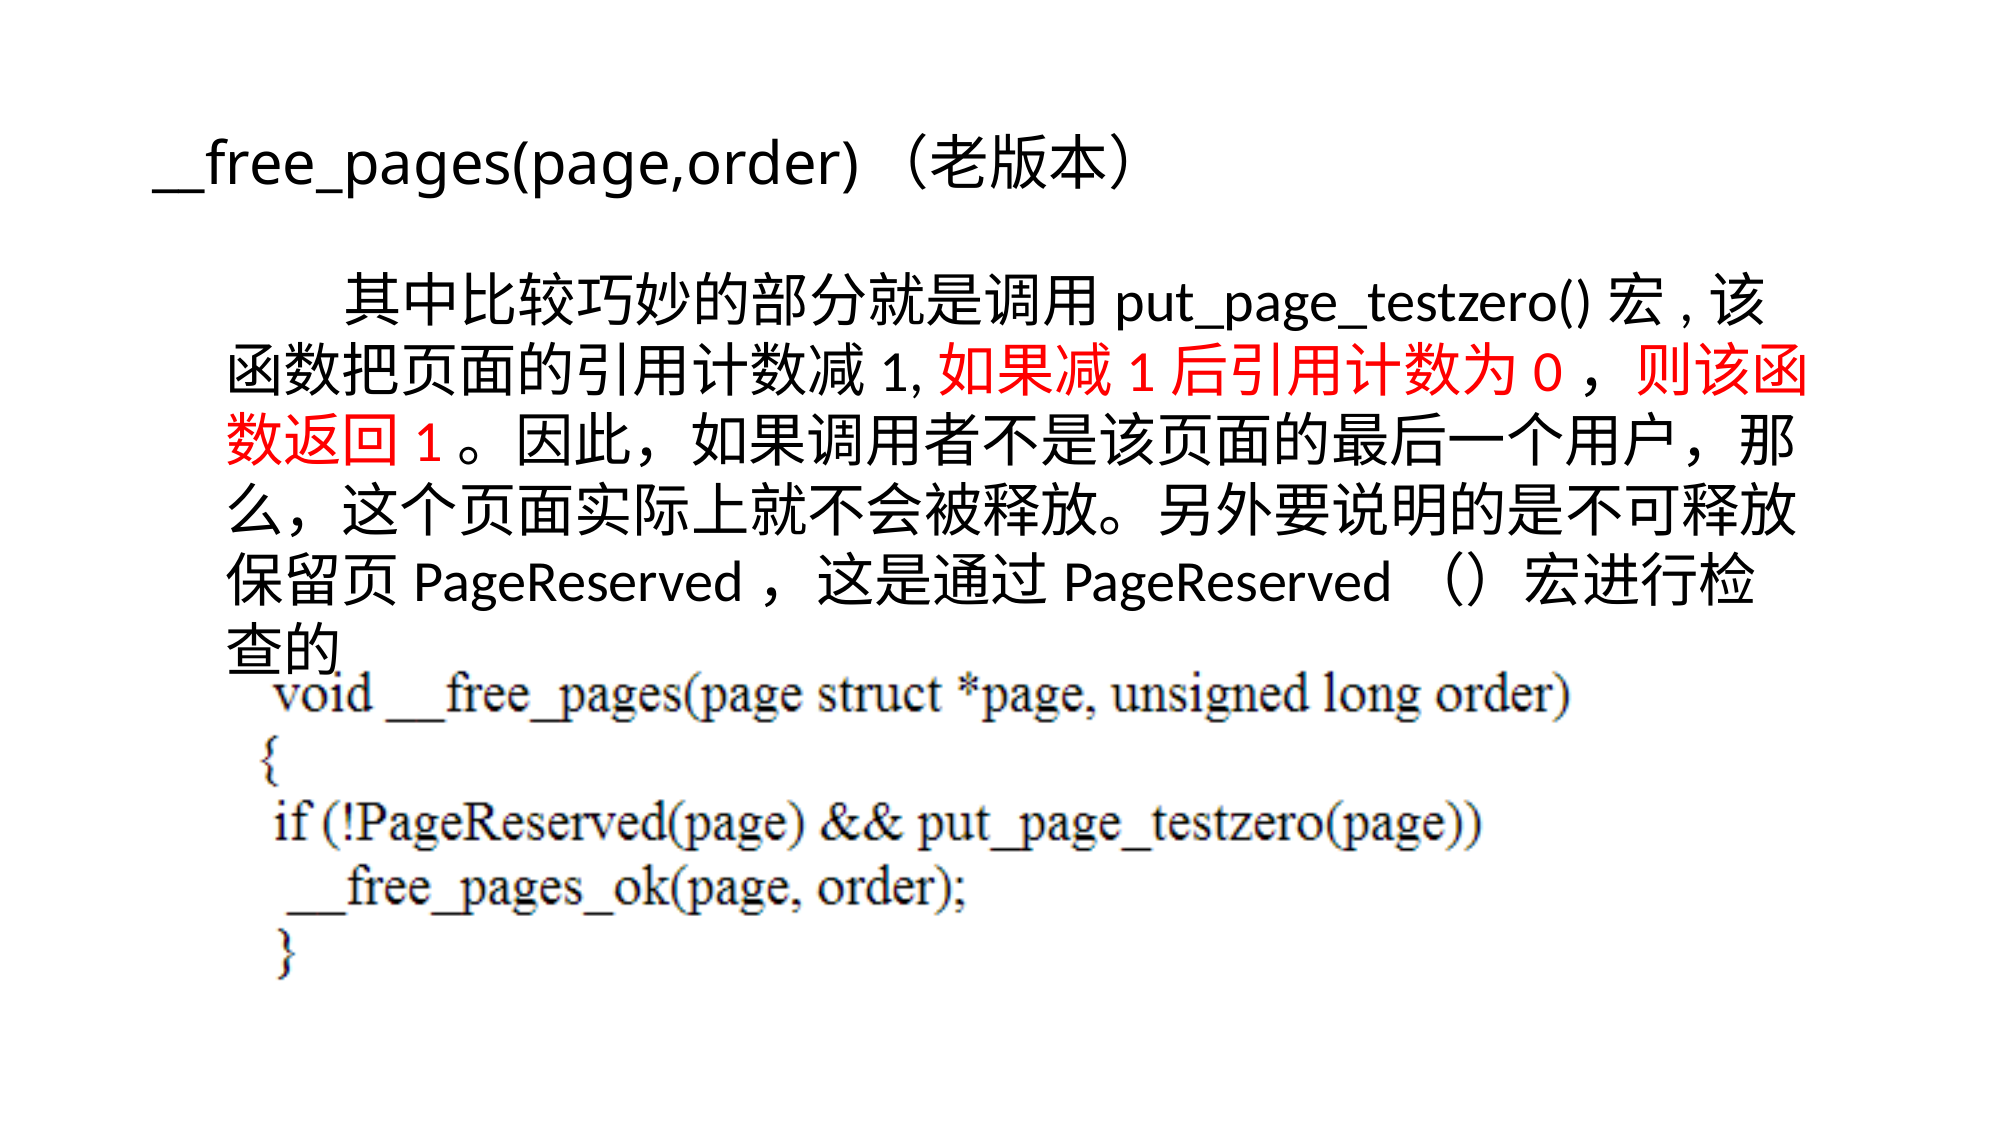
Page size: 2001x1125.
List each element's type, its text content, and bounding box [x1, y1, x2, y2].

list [242, 648, 1620, 991]
text_box 其中比较巧妙的部分就是调用put_page_testzero()宏,该函数把页面的引用计数减1,如果减1后引用计数为0，则该函数返回1。因此，如果调用者不是该页面的最后一个用户，那么，这个页面实际上就不会被释放。另外要说明的是不可释放保留页PageReserved，这是通过PageReserved（）宏进行检查的 [210, 255, 1830, 691]
title __free_pages(page,order)（老版本） [137, 59, 1863, 278]
